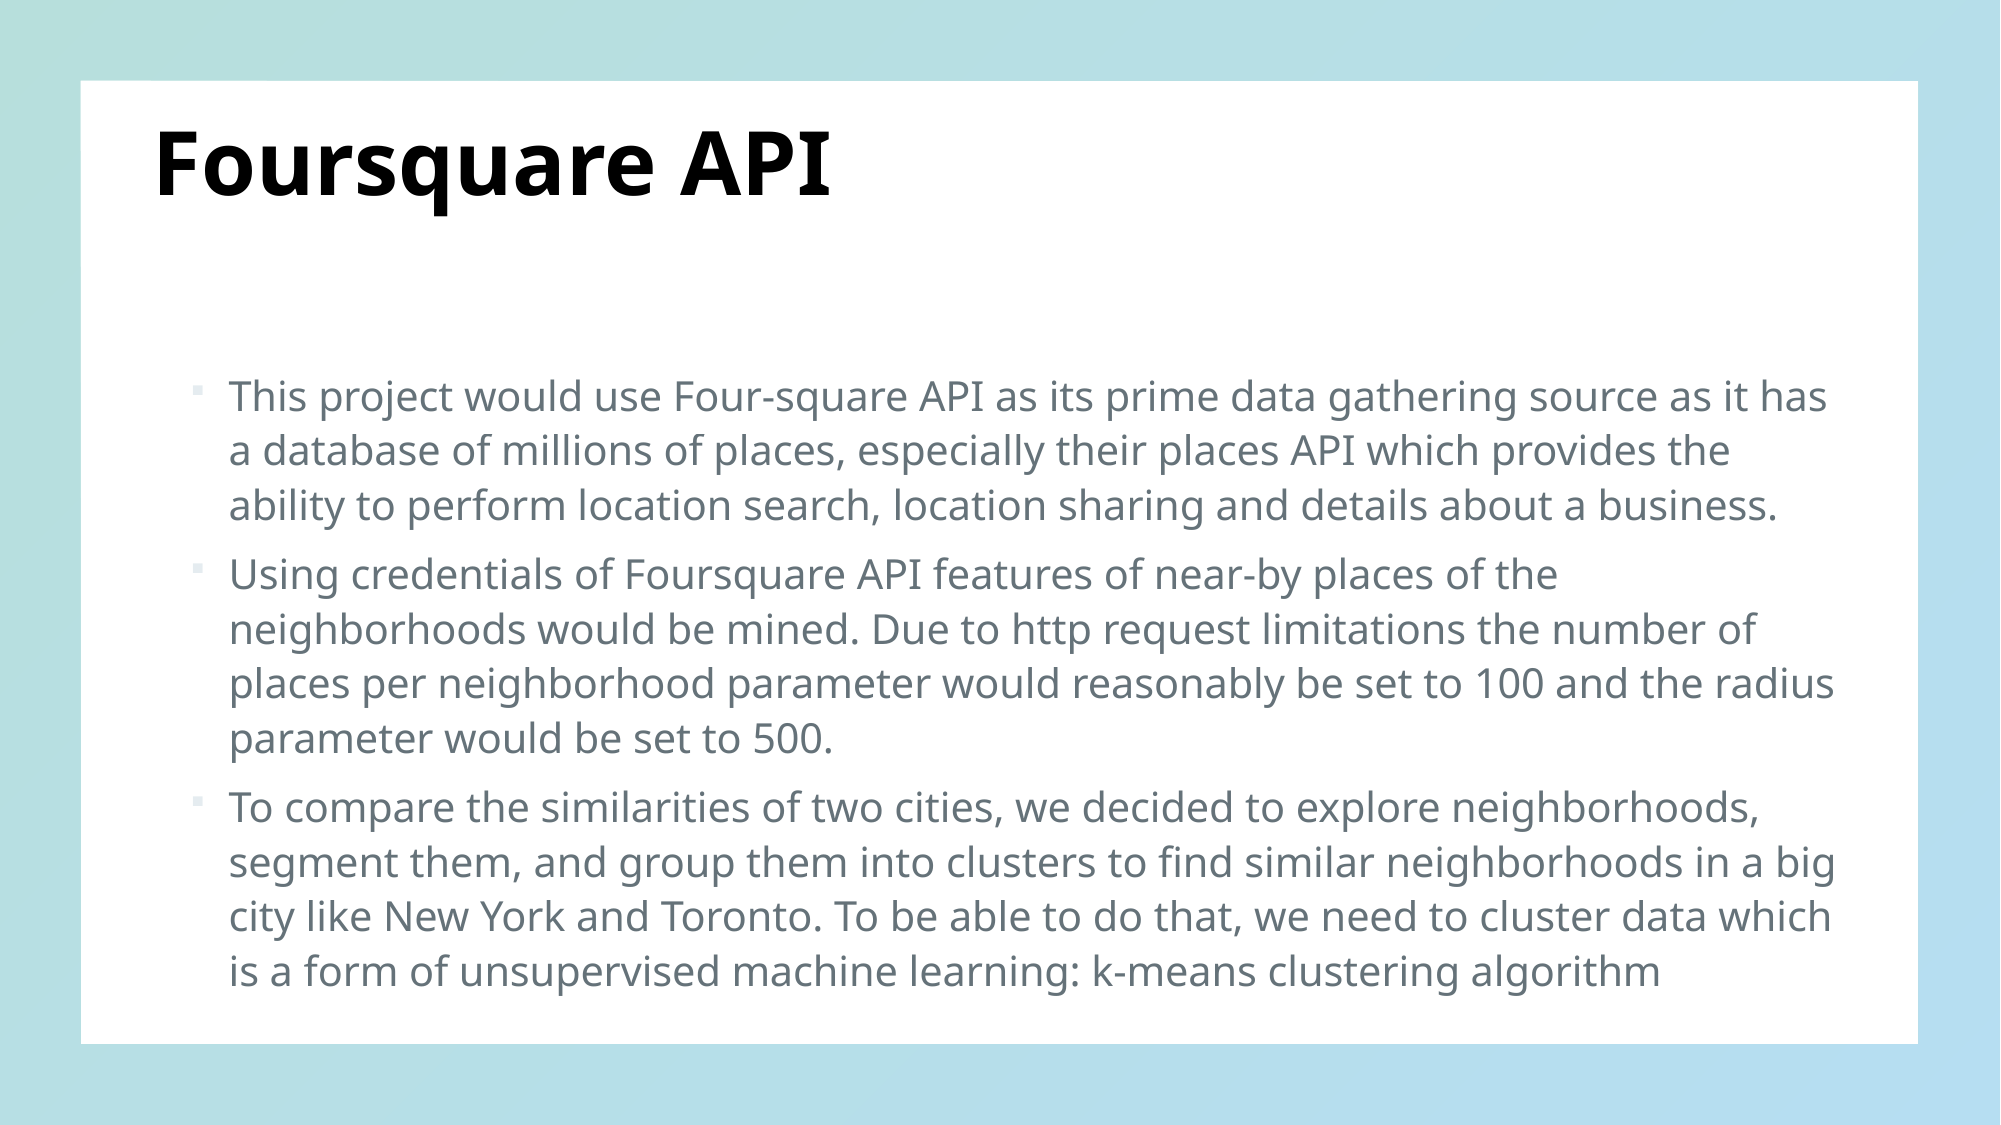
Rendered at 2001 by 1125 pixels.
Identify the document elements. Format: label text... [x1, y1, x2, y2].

title Foursquare API [137, 111, 1863, 330]
list This project would use Four-square API as its prime data gathering source as it has a database of millions of places, especially their places API which provides the ability to perform location search, location sharing and details about a business. Using credentials of Foursquare API features of near-by places of the neighborhoods would be mined. Due to http request limitations the number of places per neighborhood parameter would reasonably be set to 100 and the radius parameter would be set to 500. To compare the similarities of two cities, we decided to explore neighborhoods, segment them, and group them into clusters to find similar neighborhoods in a big city like New York and Toronto. To be able to do that, we need to cluster data which is a form of unsupervised machine learning: k-means clustering algorithm [137, 357, 1863, 1014]
